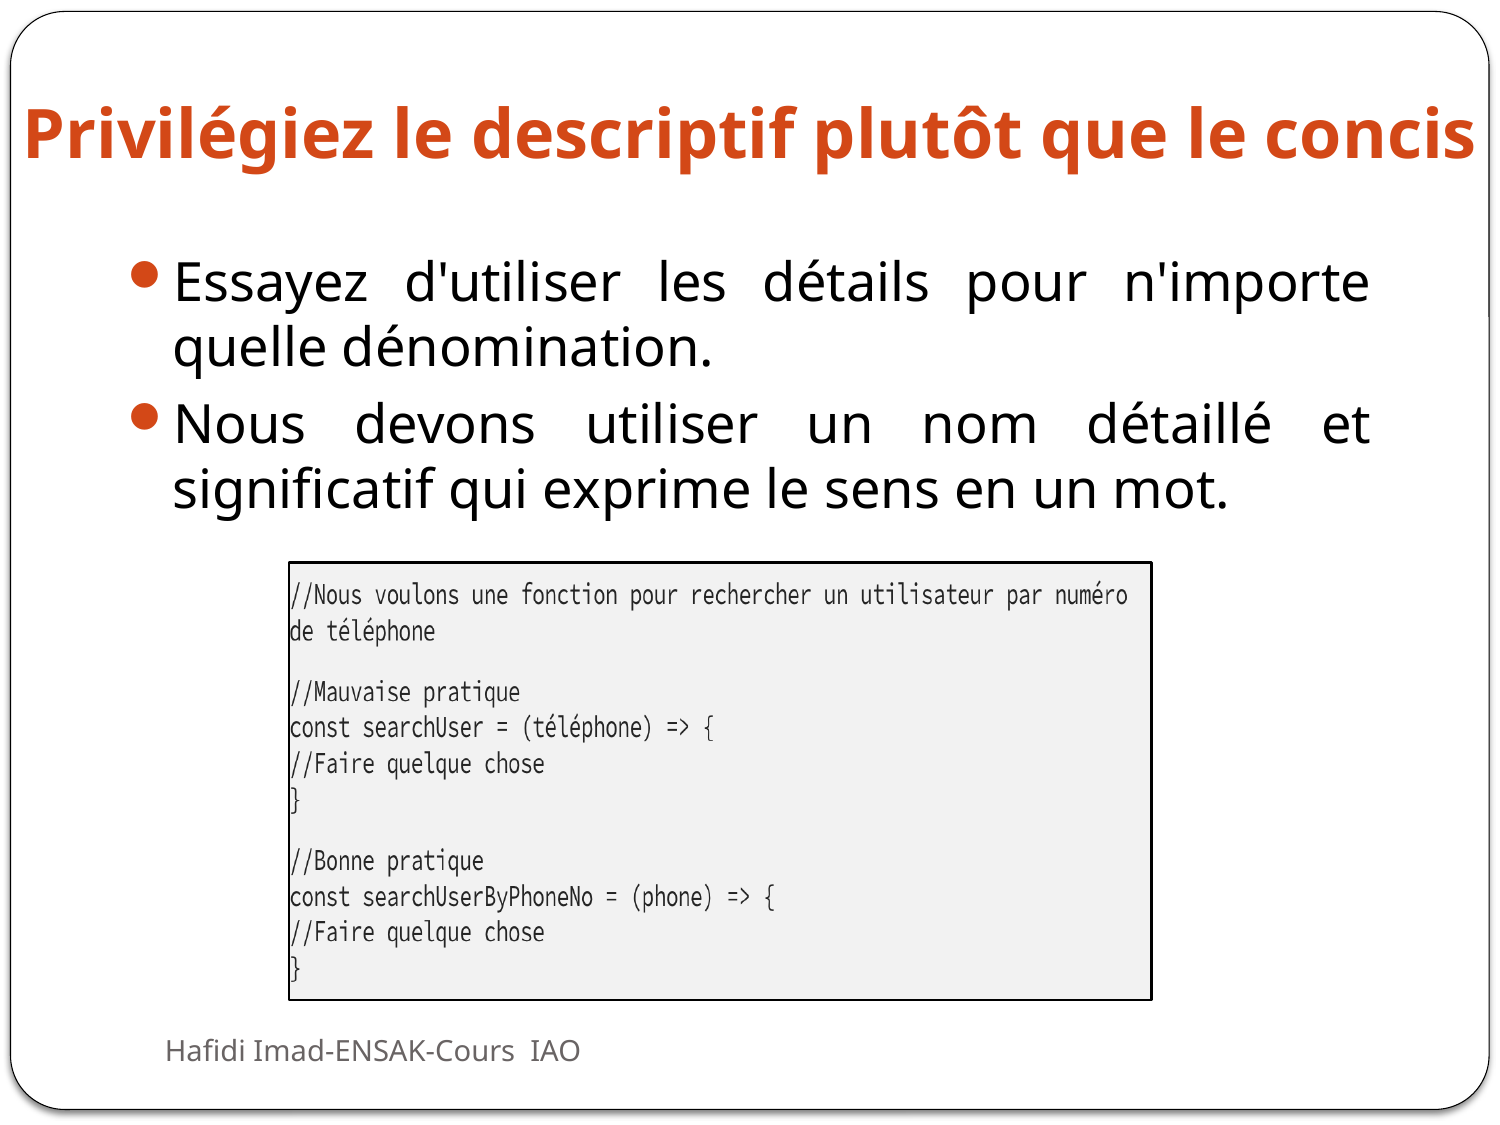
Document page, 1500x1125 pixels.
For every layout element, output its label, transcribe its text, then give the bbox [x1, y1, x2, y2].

picture [288, 560, 1152, 1001]
title Privilégiez le descriptif plutôt que le concis [0, 0, 1500, 188]
footer Hafidi Imad-ENSAK-Cours IAO [150, 1012, 800, 1088]
list Essayez d'utiliser les détails pour n'importe quelle dénomination. Nous devons utiliser un nom détaillé et significatif qui exprime le sens en un mot. [112, 240, 1388, 991]
